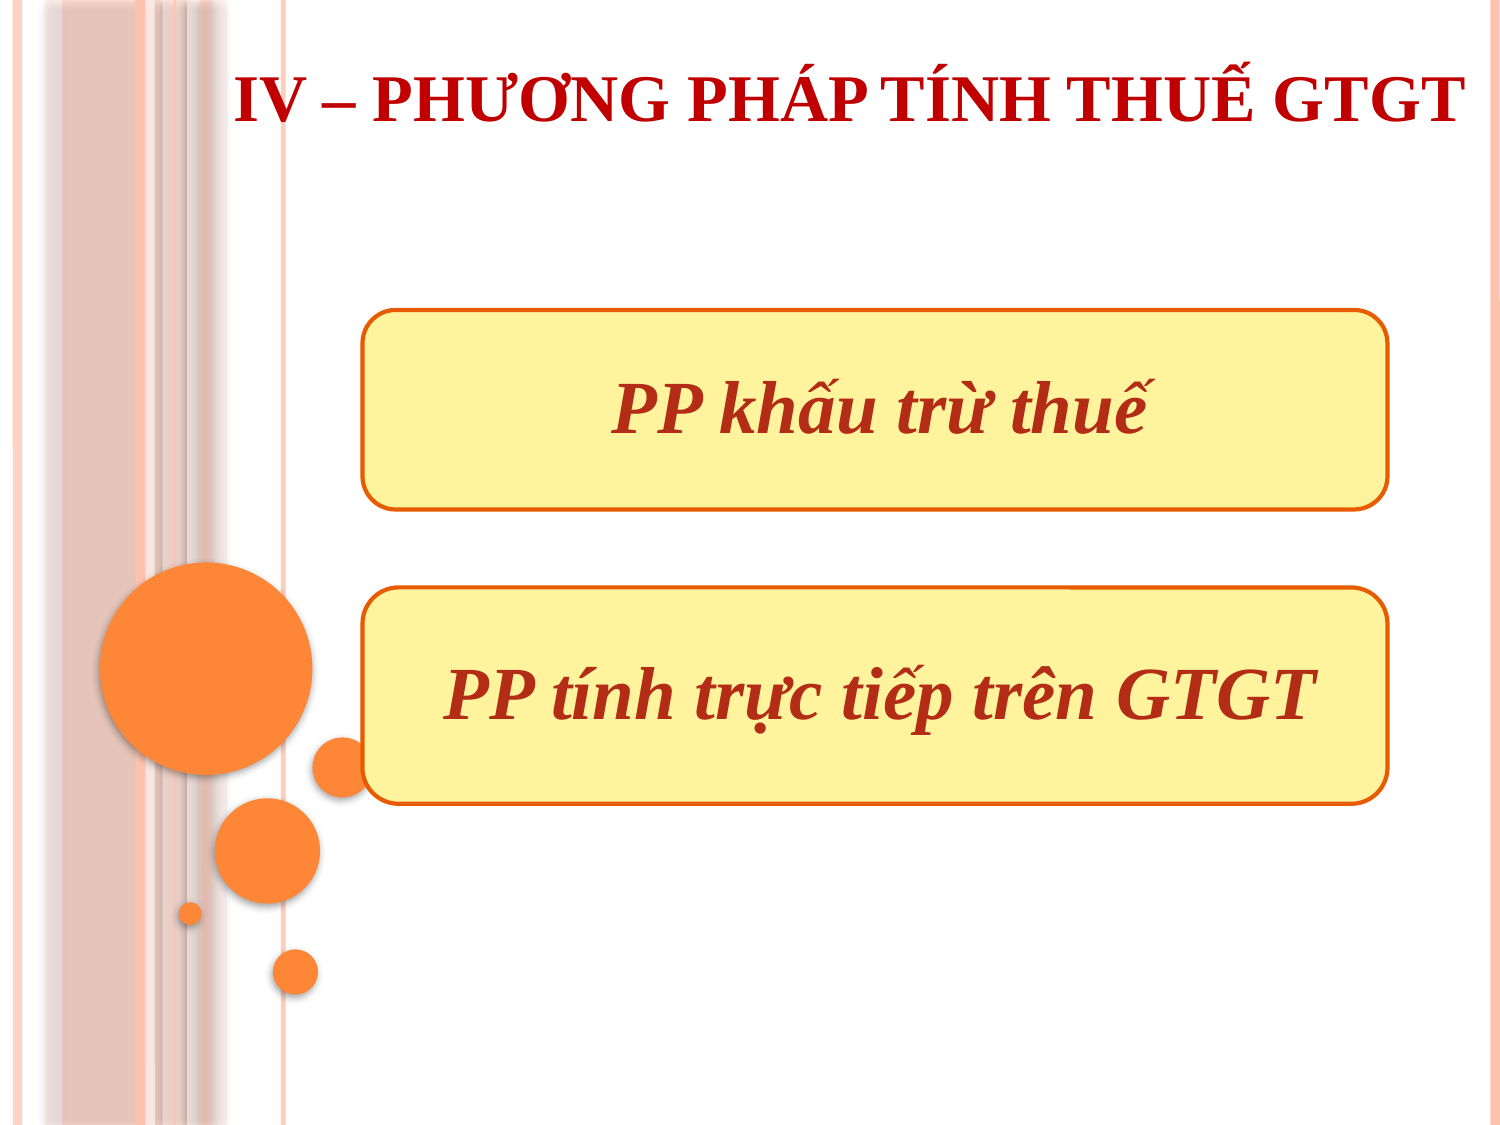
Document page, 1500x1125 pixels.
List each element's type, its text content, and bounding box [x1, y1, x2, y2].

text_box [361, 199, 1388, 868]
text_box IV – PHƯƠNG PHÁP TÍNH THUẾ GTGT [212, 46, 1488, 142]
